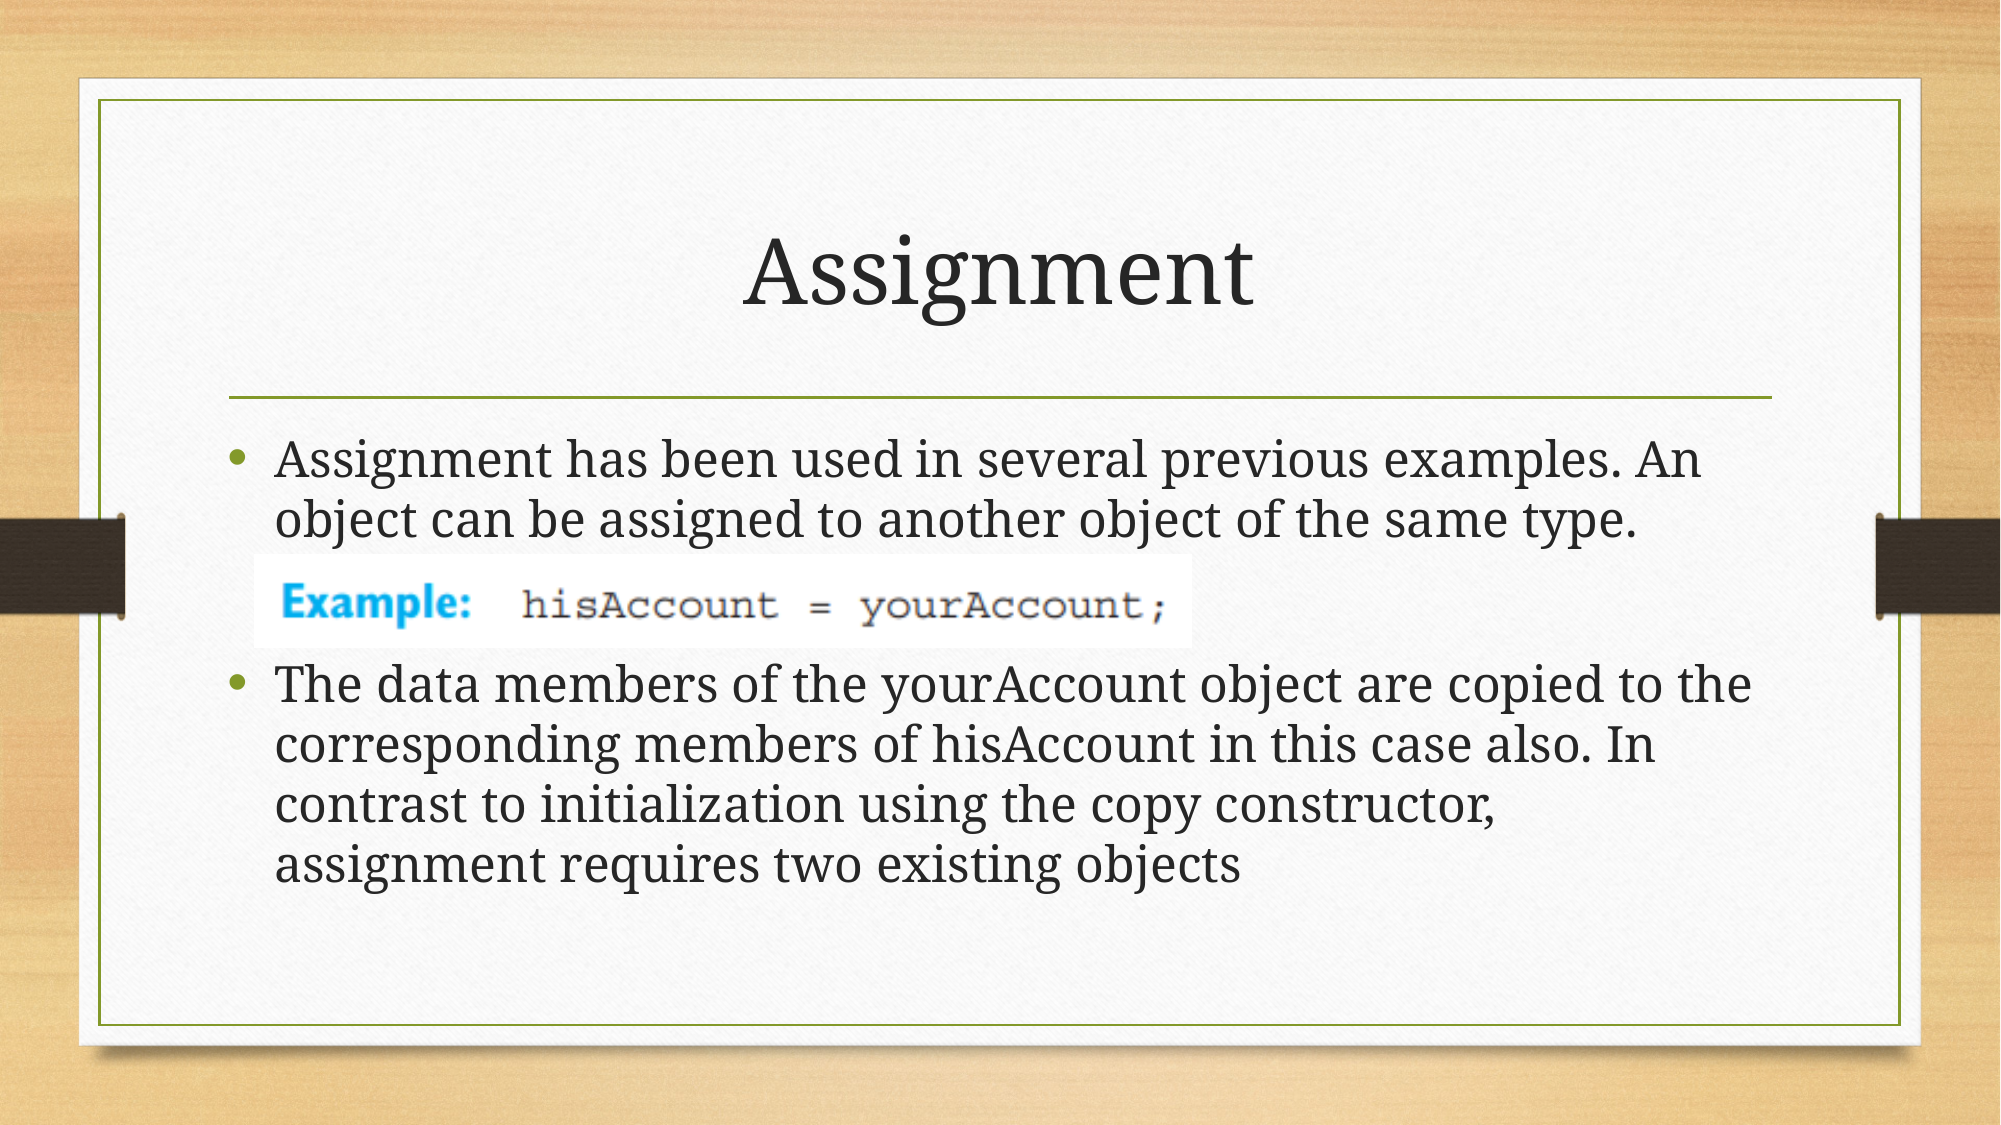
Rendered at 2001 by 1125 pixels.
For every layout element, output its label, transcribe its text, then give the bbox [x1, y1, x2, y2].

list Assignment has been used in several previous examples. An object can be assigned to another object of the same type. The data members of the yourAccount object are copied to the corresponding members of hisAccount in this case also. In contrast to initialization using the copy constructor, assignment requires two existing objects [212, 419, 1788, 964]
title Assignment [212, 161, 1788, 375]
picture [0, 0, 2001, 1125]
